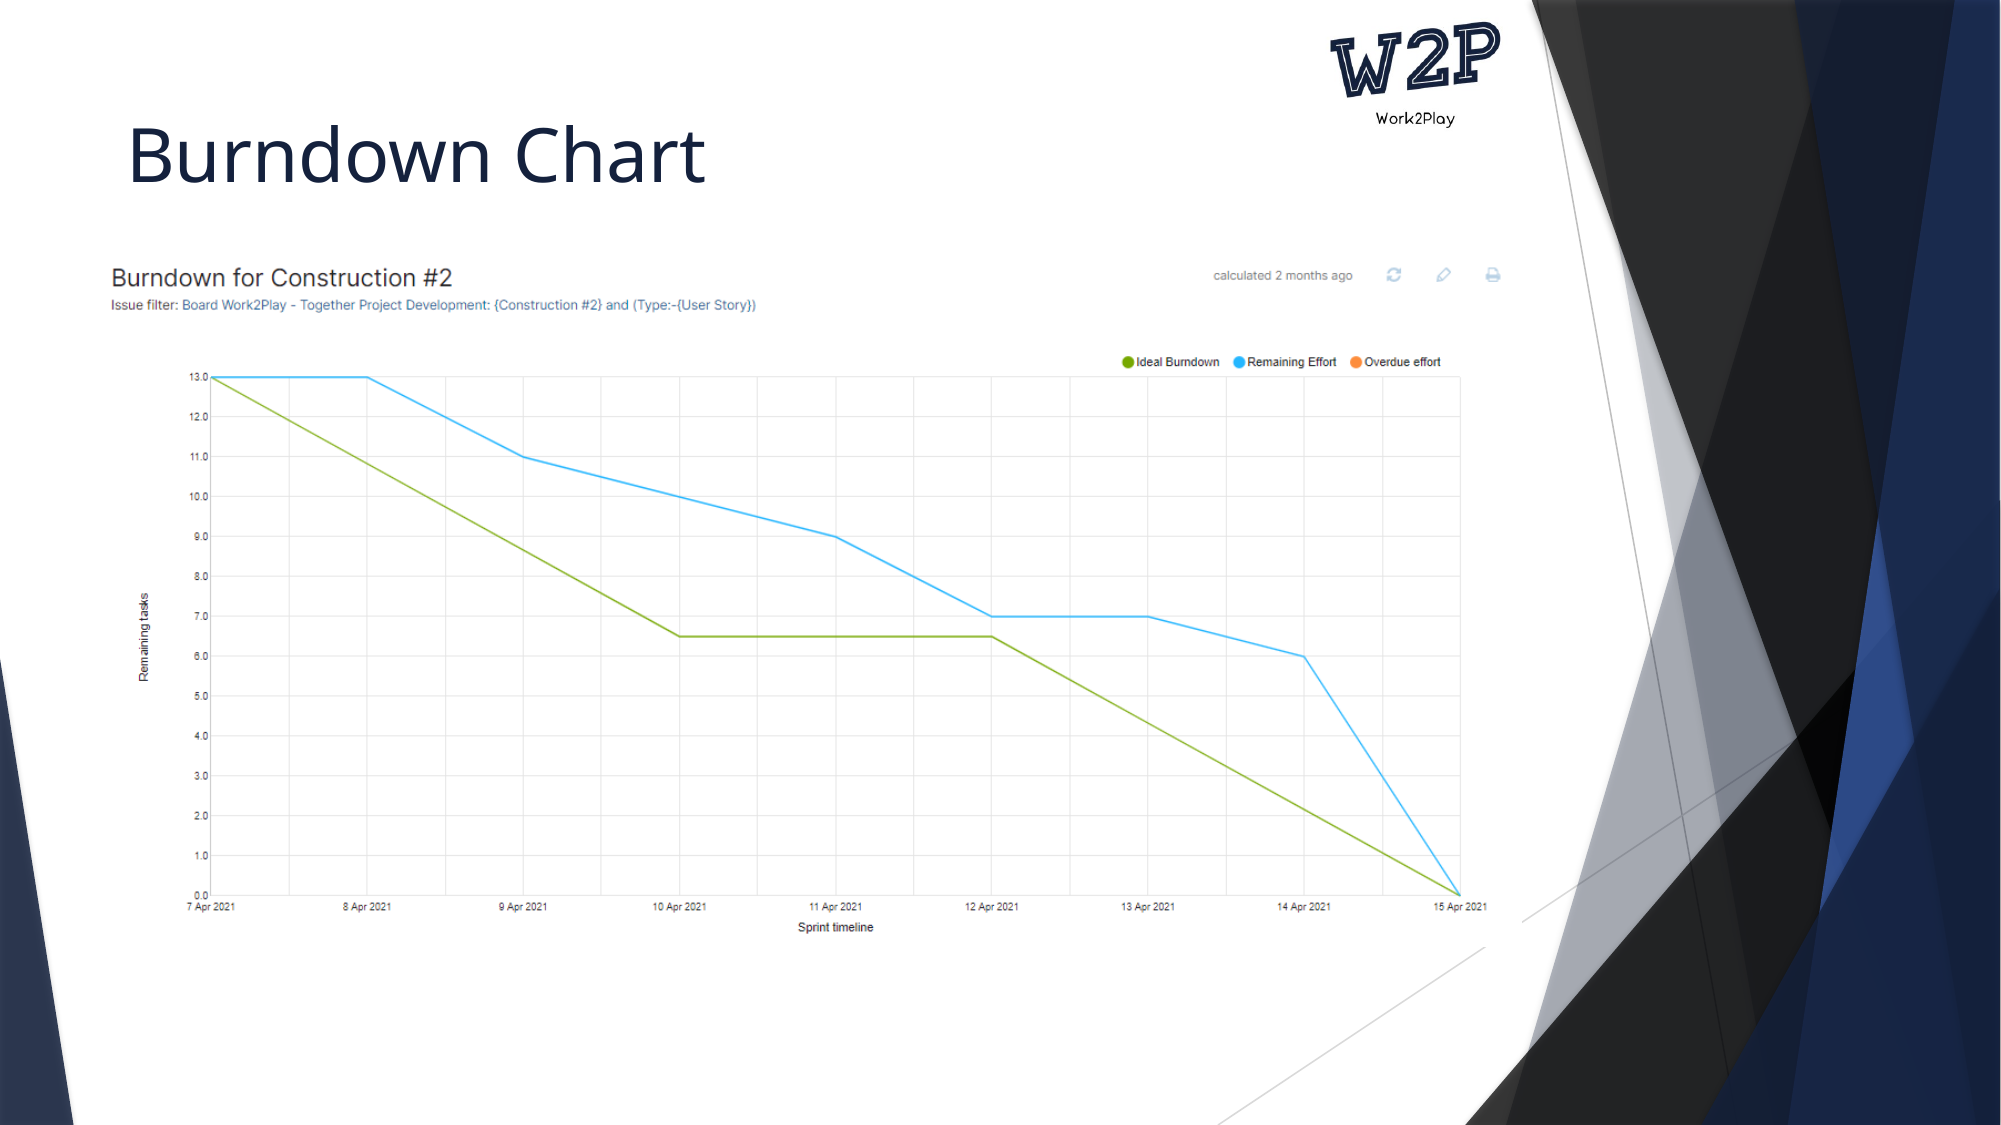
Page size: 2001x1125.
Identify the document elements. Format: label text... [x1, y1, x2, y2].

picture [98, 261, 1522, 948]
picture [1306, 0, 1522, 151]
title Burndown Chart [111, 99, 1522, 261]
